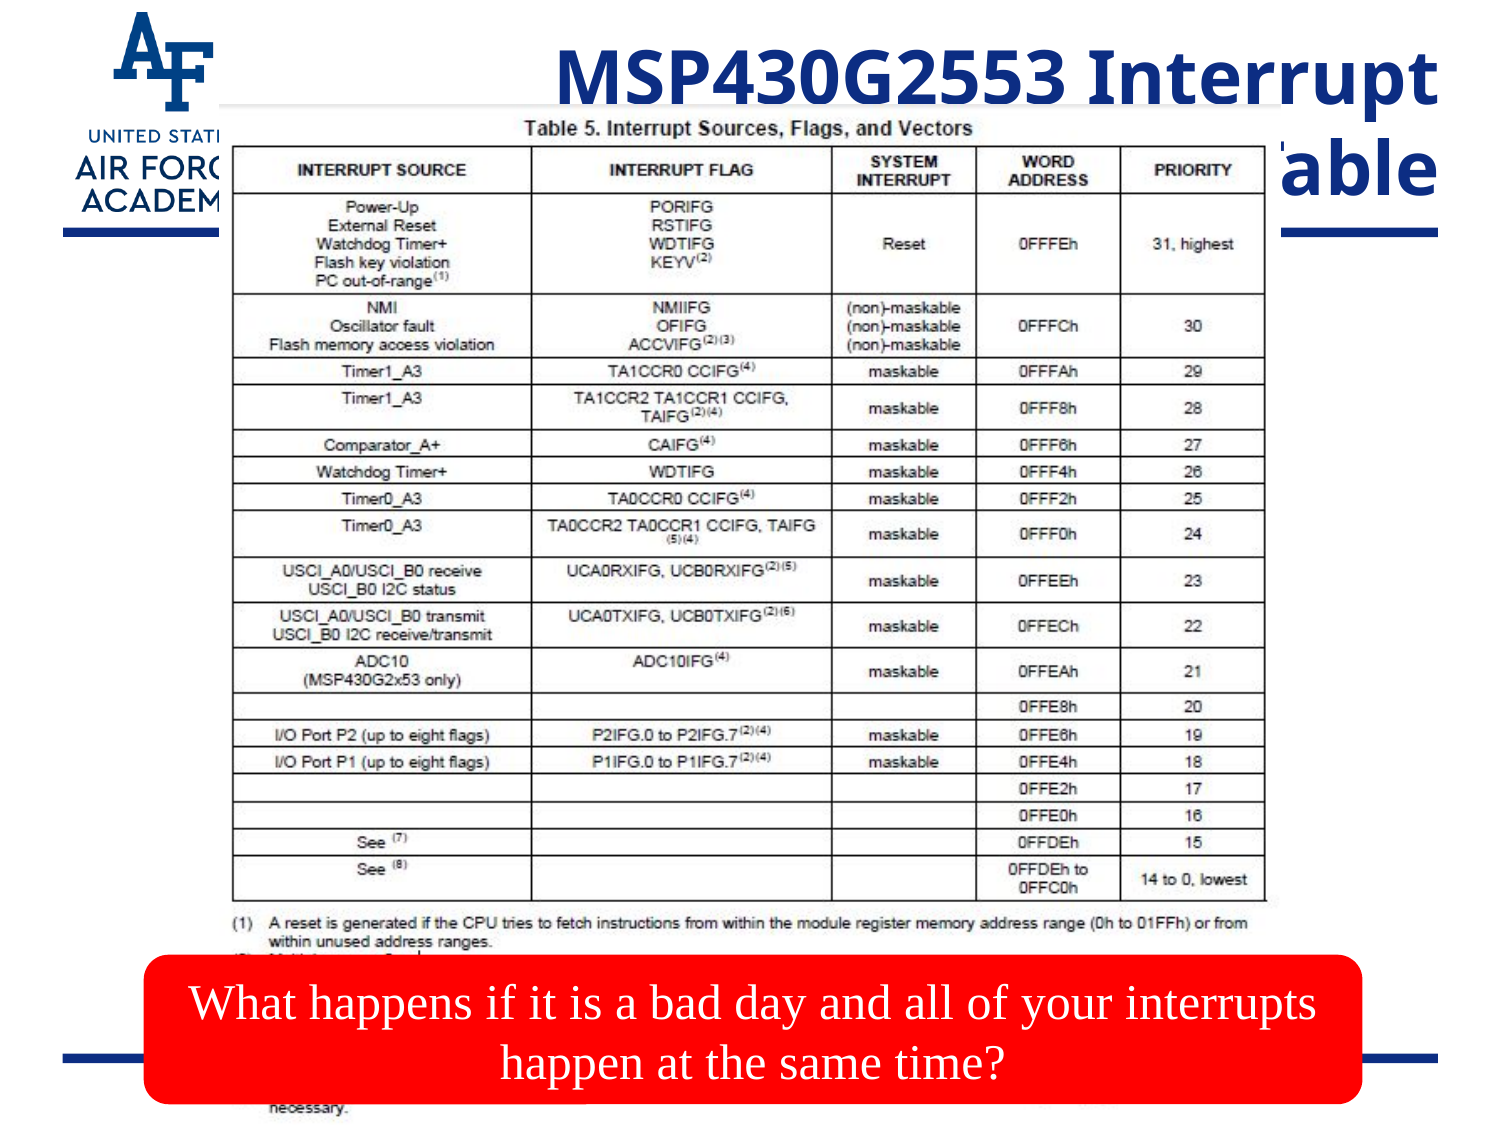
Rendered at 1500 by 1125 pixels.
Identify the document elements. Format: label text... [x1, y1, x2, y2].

text_box What happens if it is a bad day and all of your interrupts happen at the same time? [1286, 954, 1363, 1105]
picture [75, 12, 1281, 1125]
title MSP430G2553 Interrupt Vector Table [299, 29, 1456, 211]
text_box What happens if it is a bad day and all of your interrupts happen at the same time? [143, 954, 214, 1105]
